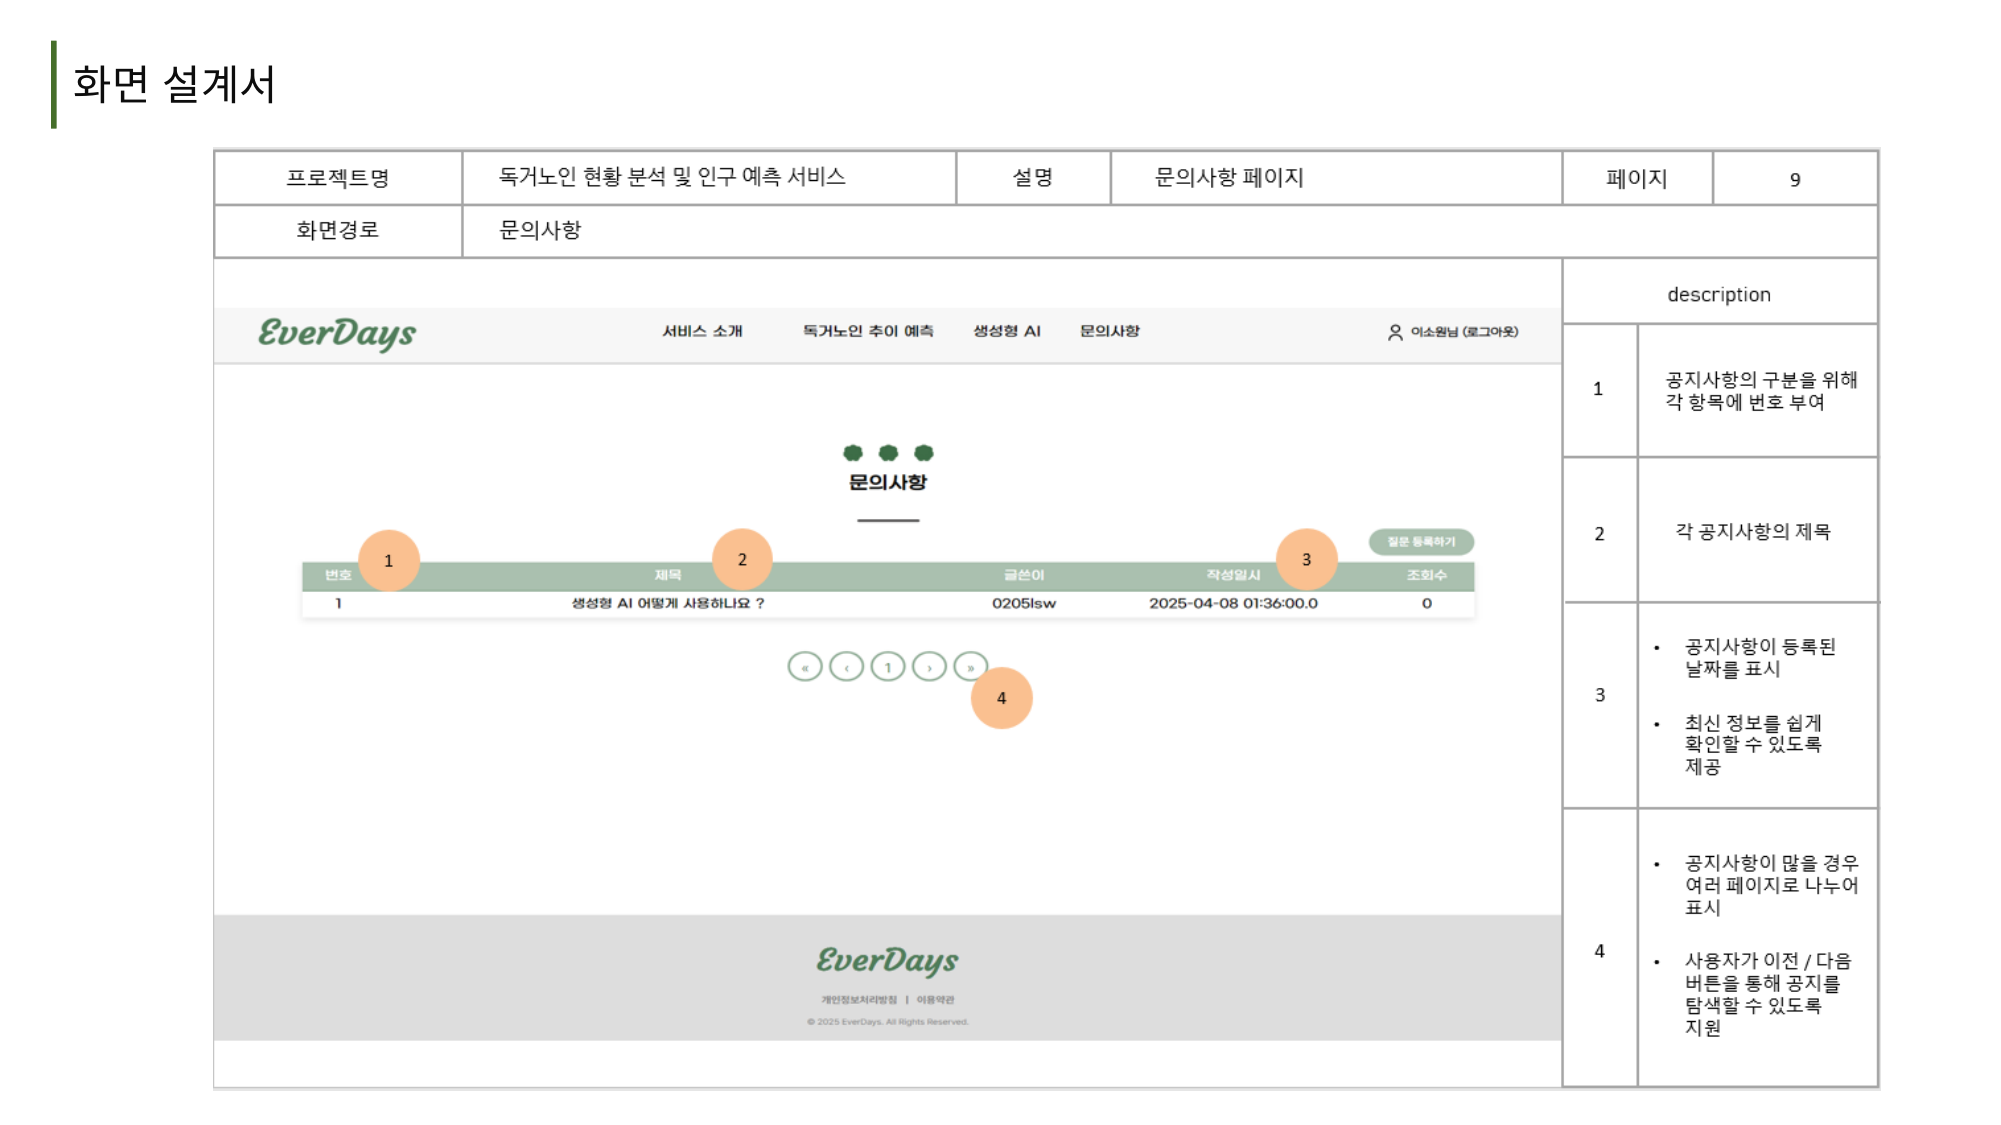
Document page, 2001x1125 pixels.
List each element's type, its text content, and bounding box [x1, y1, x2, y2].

picture [213, 146, 1881, 1091]
text_box 화면 설계서 [59, 51, 293, 117]
text_box [46, 36, 61, 133]
